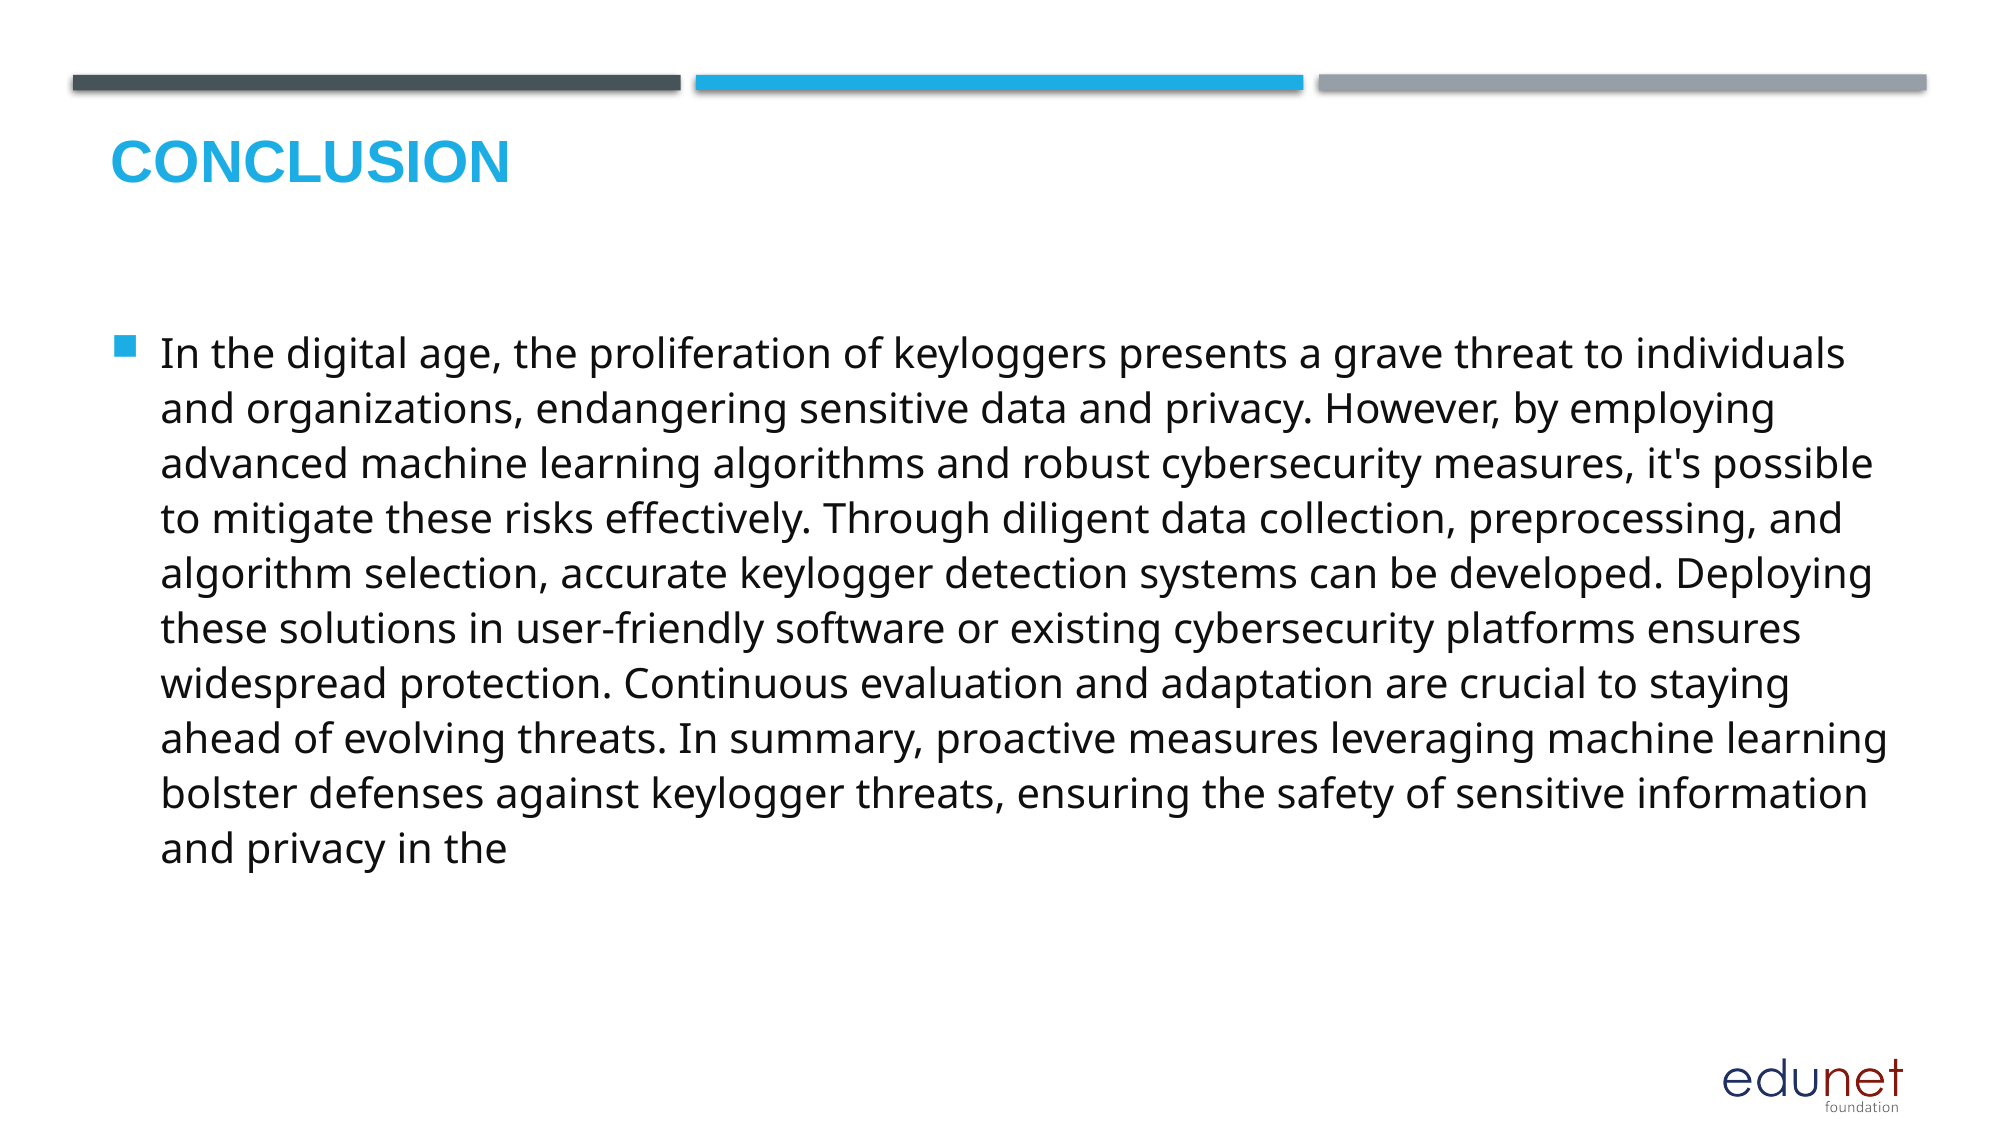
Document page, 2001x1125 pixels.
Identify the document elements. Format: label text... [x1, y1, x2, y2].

list In the digital age, the proliferation of keyloggers presents a grave threat to individuals and organizations, endangering sensitive data and privacy. However, by employing advanced machine learning algorithms and robust cybersecurity measures, it's possible to mitigate these risks effectively. Through diligent data collection, preprocessing, and algorithm selection, accurate keylogger detection systems can be developed. Deploying these solutions in user-friendly software or existing cybersecurity platforms ensures widespread protection. Continuous evaluation and adaptation are crucial to staying ahead of evolving threats. In summary, proactive measures leveraging machine learning bolster defenses against keylogger threats, ensuring the safety of sensitive information and privacy in the [95, 213, 1905, 981]
title Conclusion [95, 115, 1905, 203]
picture [1719, 1056, 1905, 1116]
